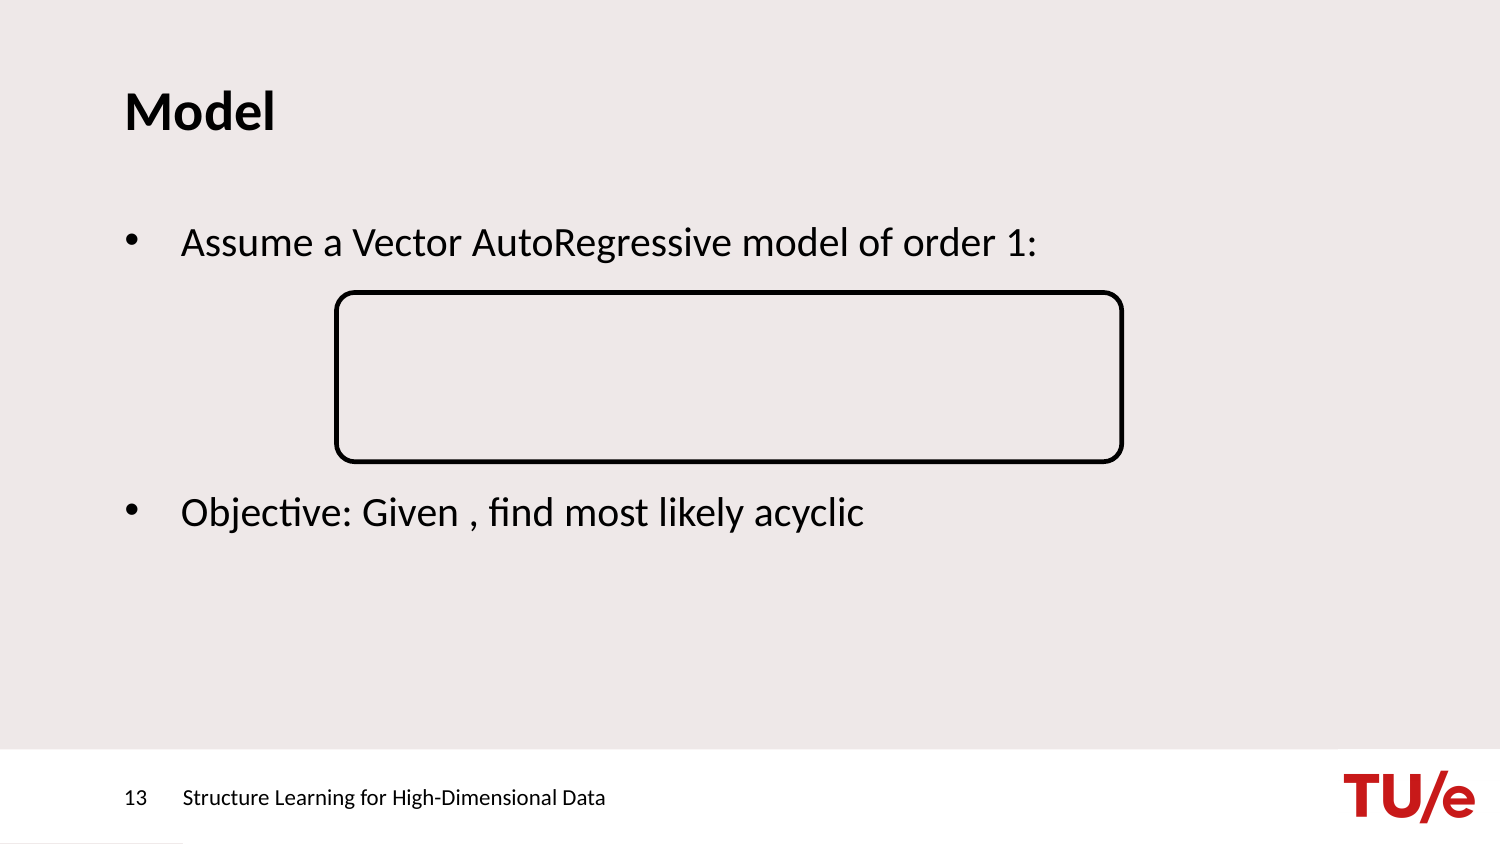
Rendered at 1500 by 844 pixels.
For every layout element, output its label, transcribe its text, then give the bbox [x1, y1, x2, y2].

title Model [124, 85, 1397, 174]
slide_number 13 [0, 749, 183, 844]
footer Structure Learning for High-Dimensional Data [183, 749, 1339, 844]
picture [1339, 749, 1500, 844]
text_box [334, 290, 1124, 464]
